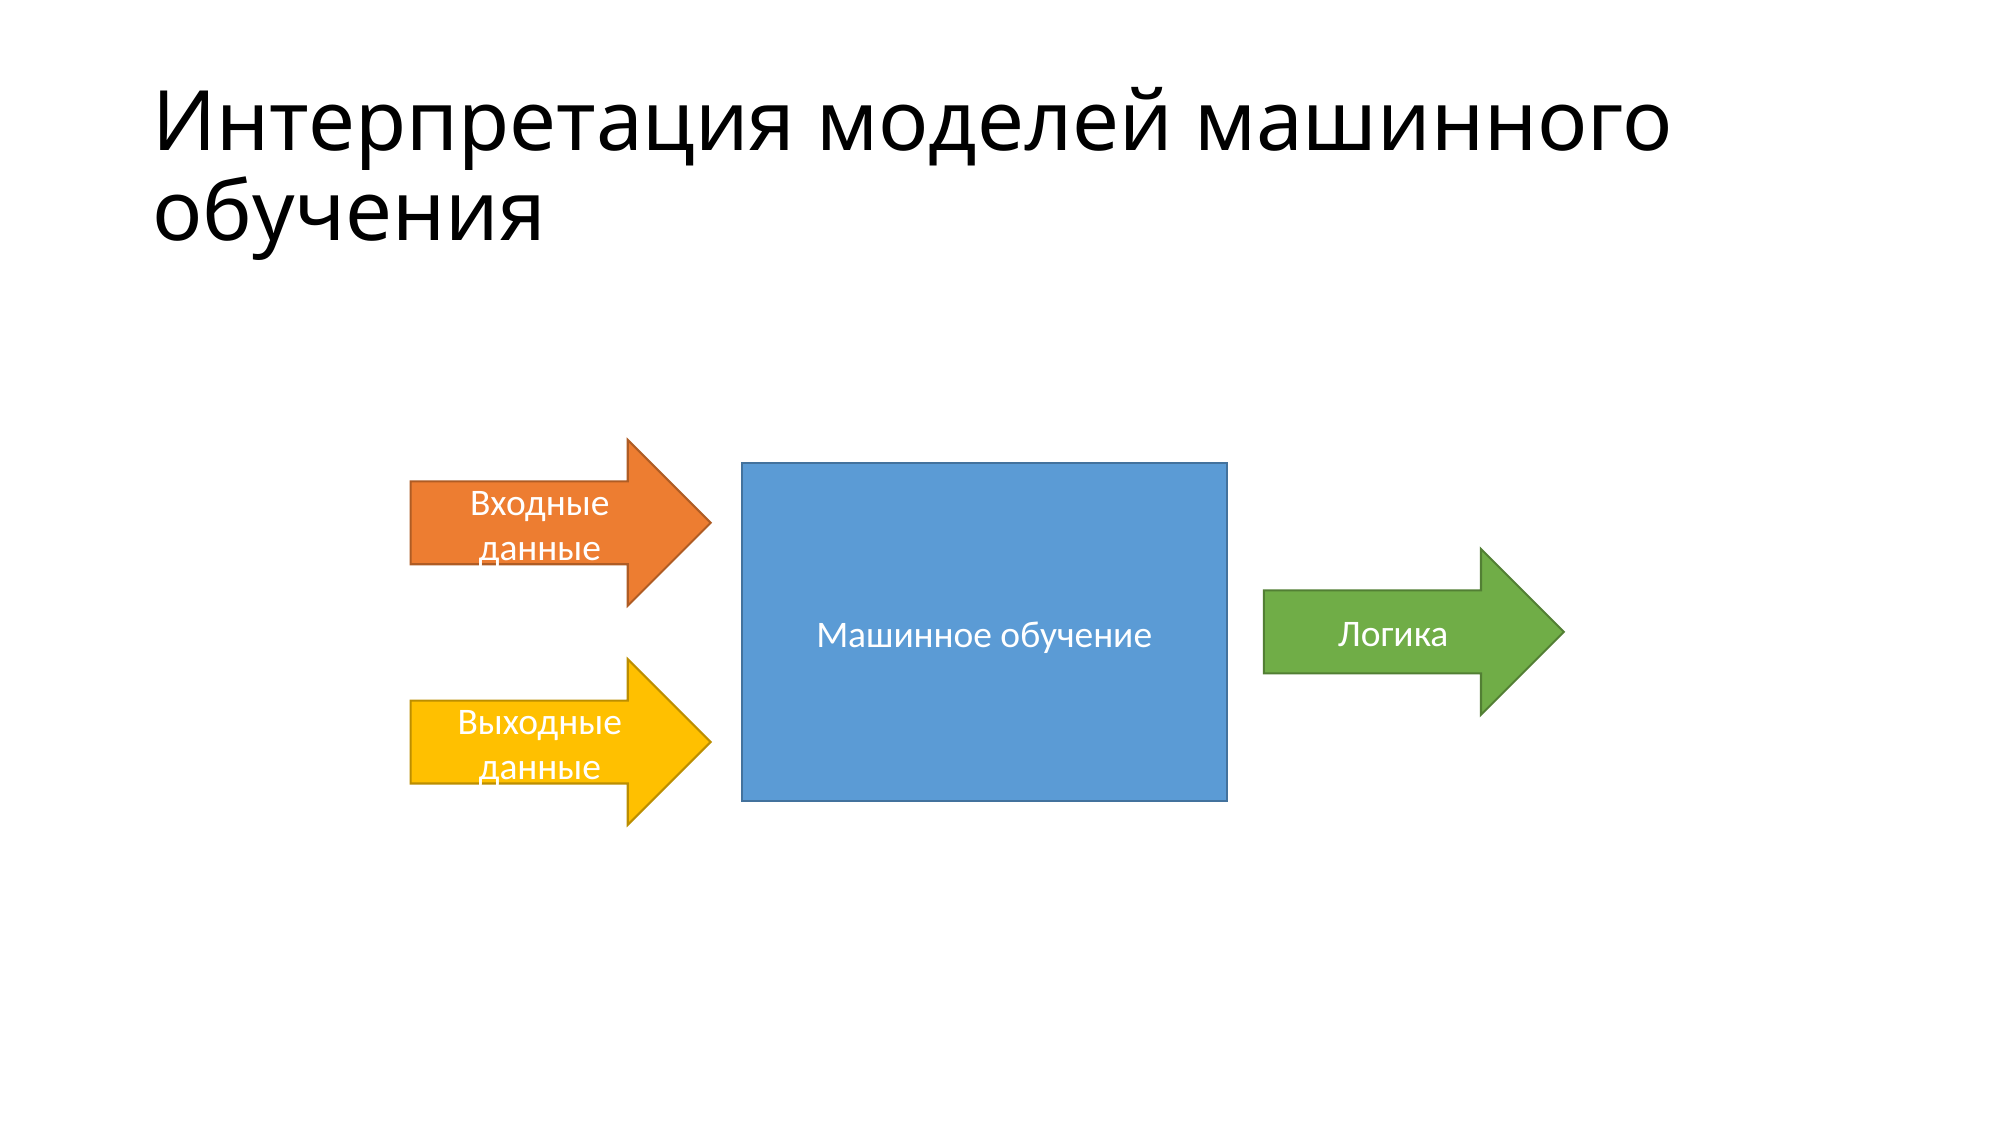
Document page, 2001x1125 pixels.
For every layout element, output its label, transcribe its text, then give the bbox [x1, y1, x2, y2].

title Интерпретация моделей машинного обучения [137, 59, 1863, 278]
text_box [410, 439, 1564, 825]
